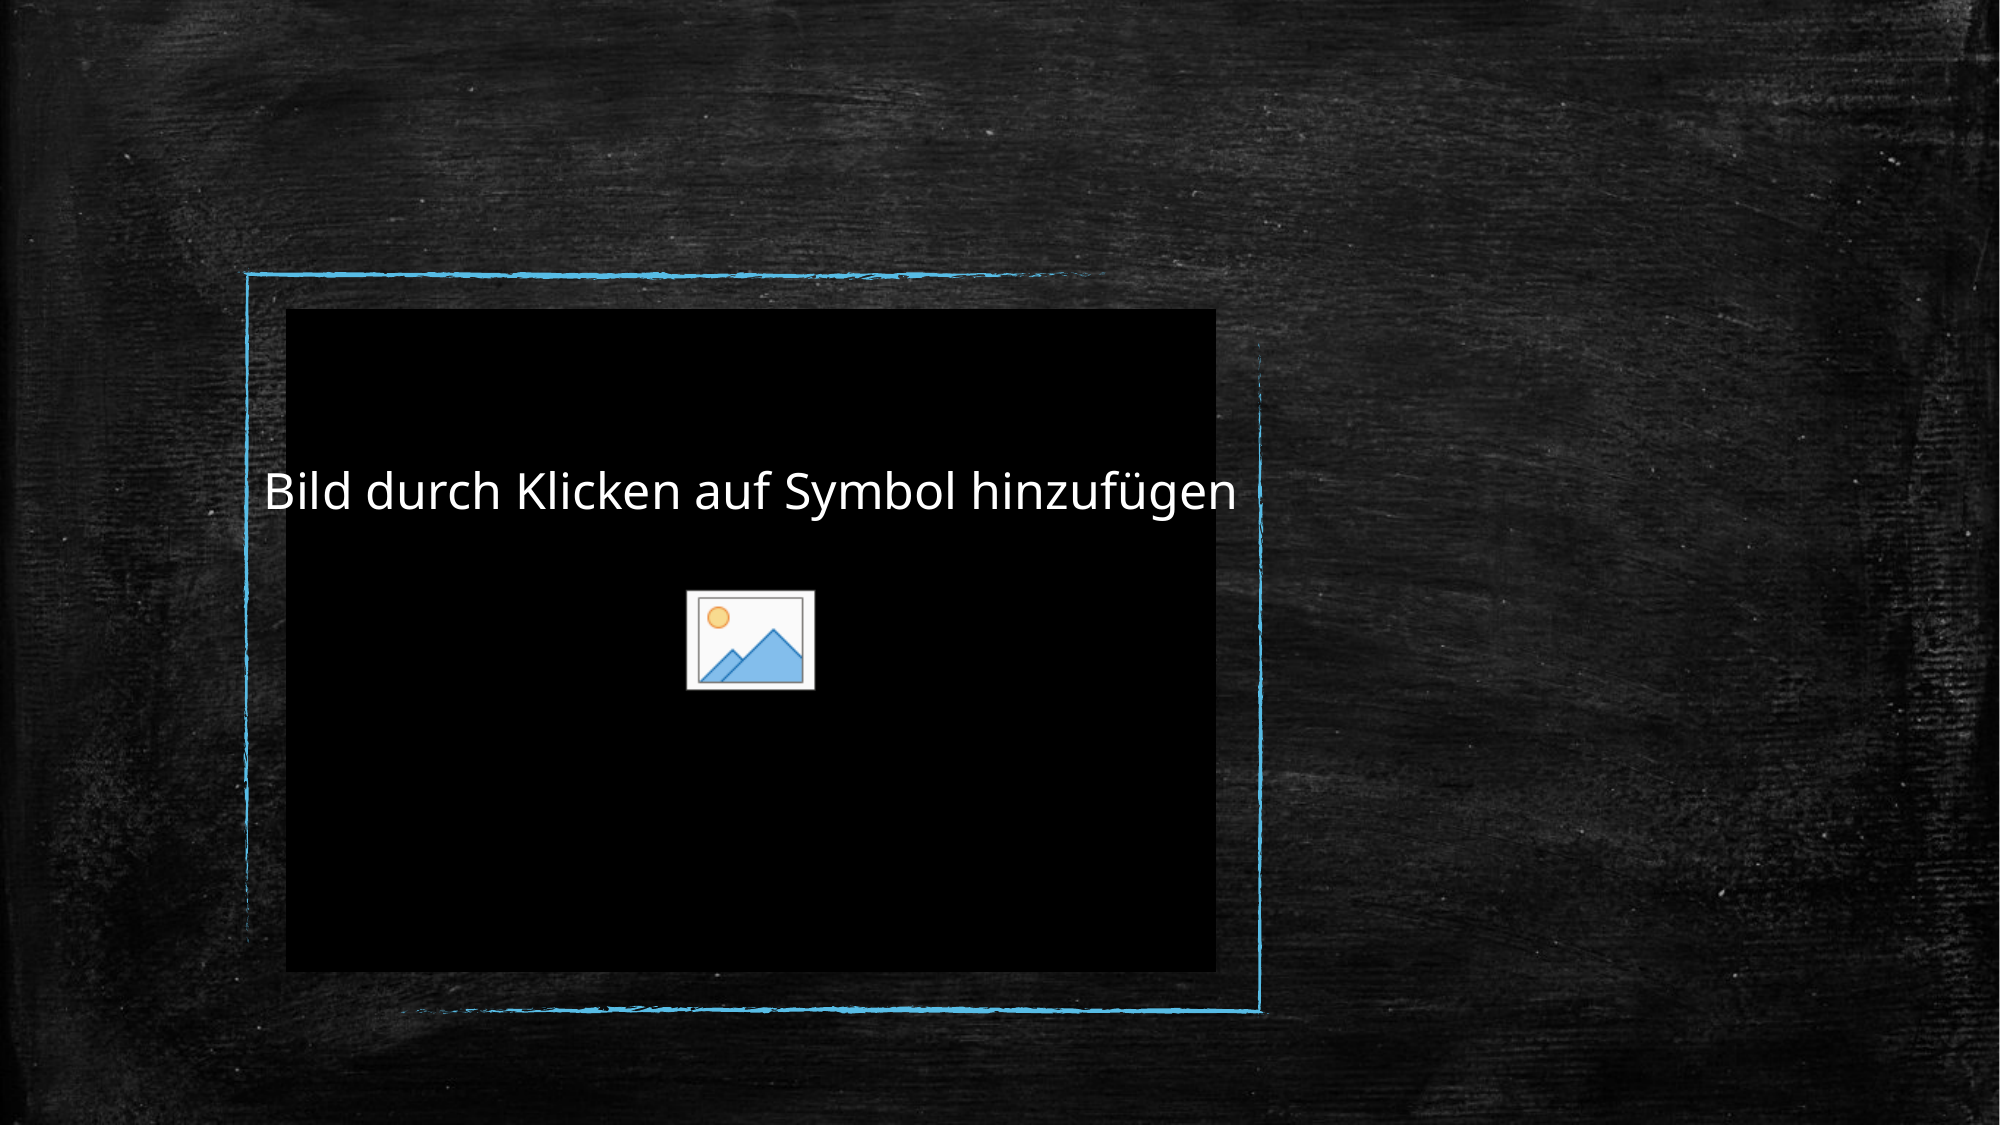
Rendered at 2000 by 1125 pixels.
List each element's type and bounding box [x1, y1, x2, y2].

picture [286, 309, 1217, 973]
